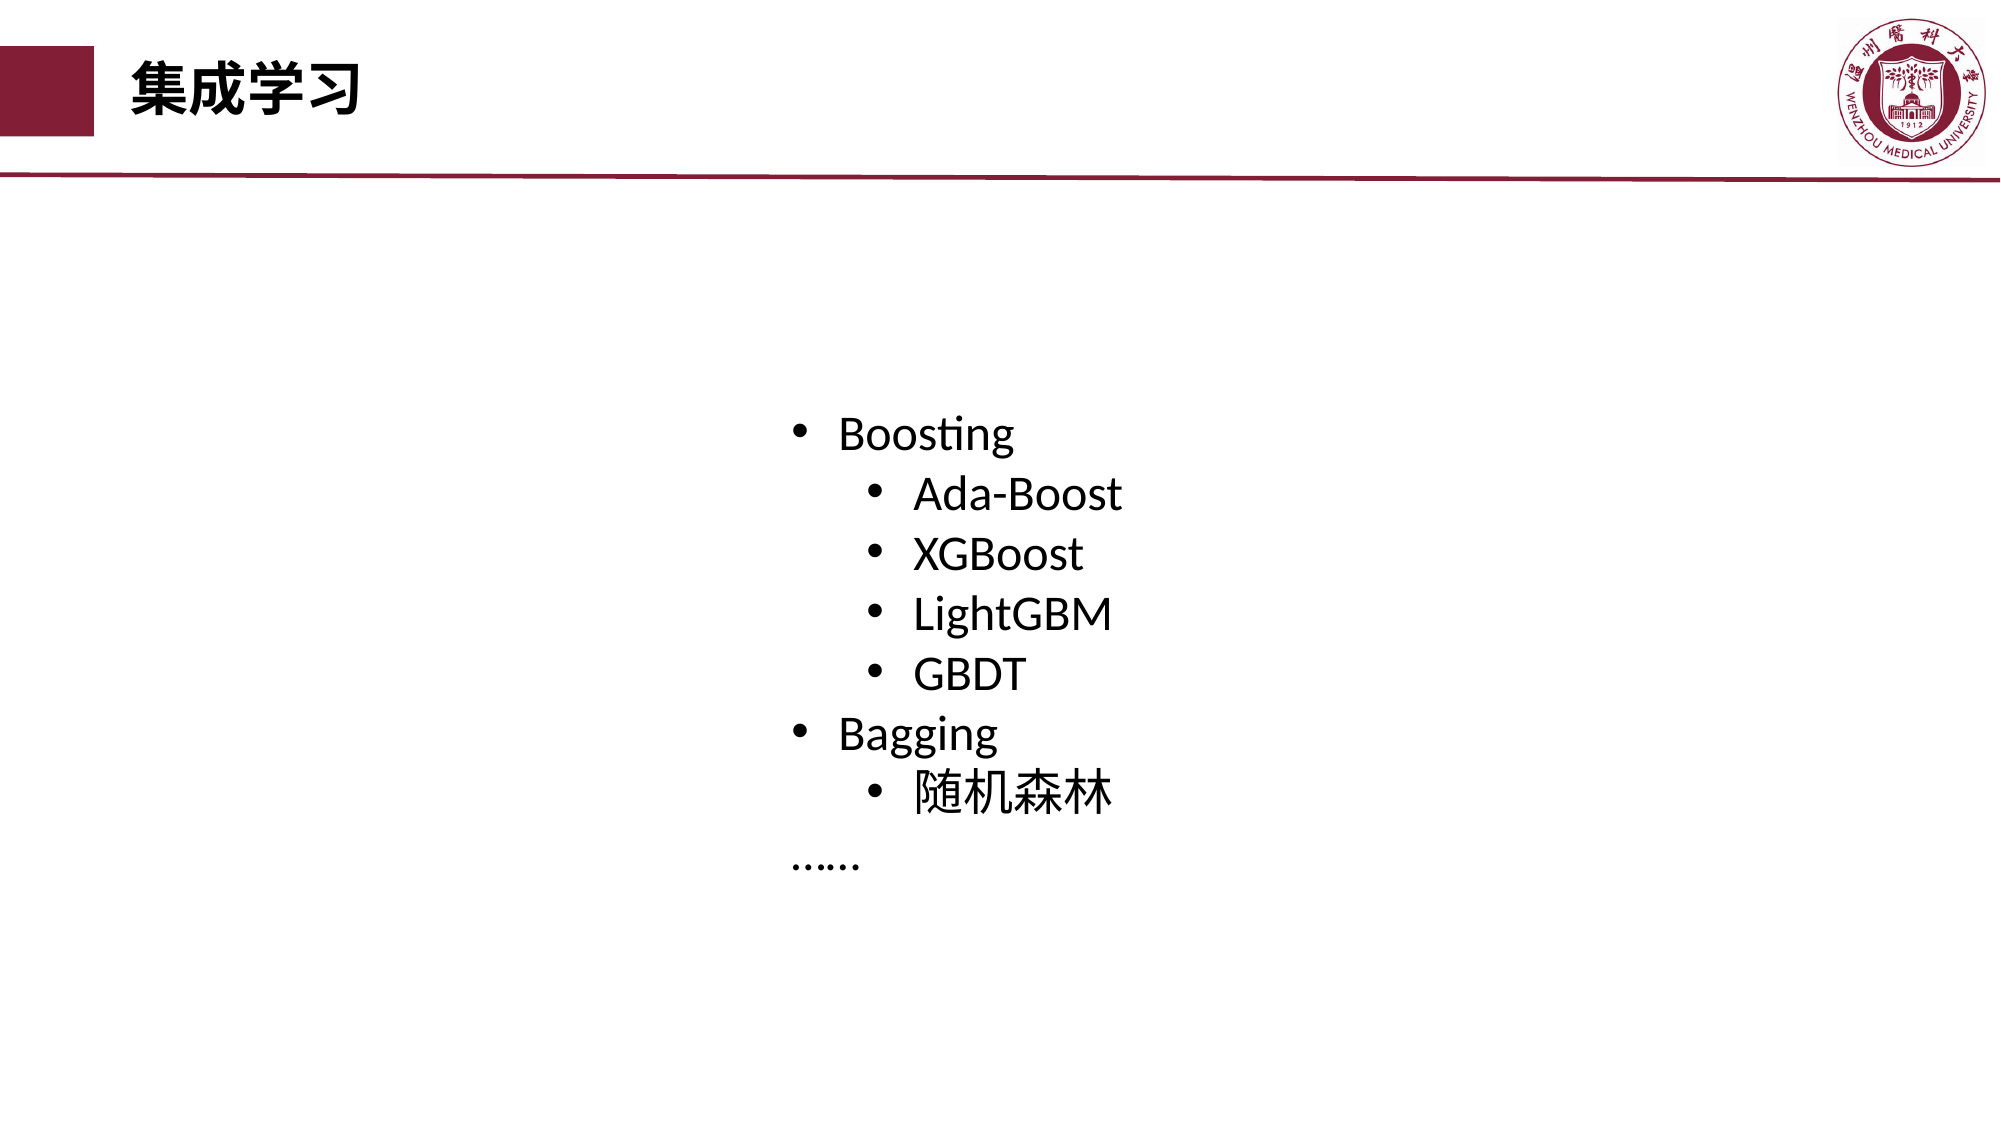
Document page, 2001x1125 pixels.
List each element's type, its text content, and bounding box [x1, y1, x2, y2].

picture [1837, 18, 1986, 167]
title 集成学习 [115, 48, 1756, 135]
text_box Boosting Ada-Boost XGBoost LightGBM GBDT Bagging 随机森林 …… [776, 393, 1242, 888]
